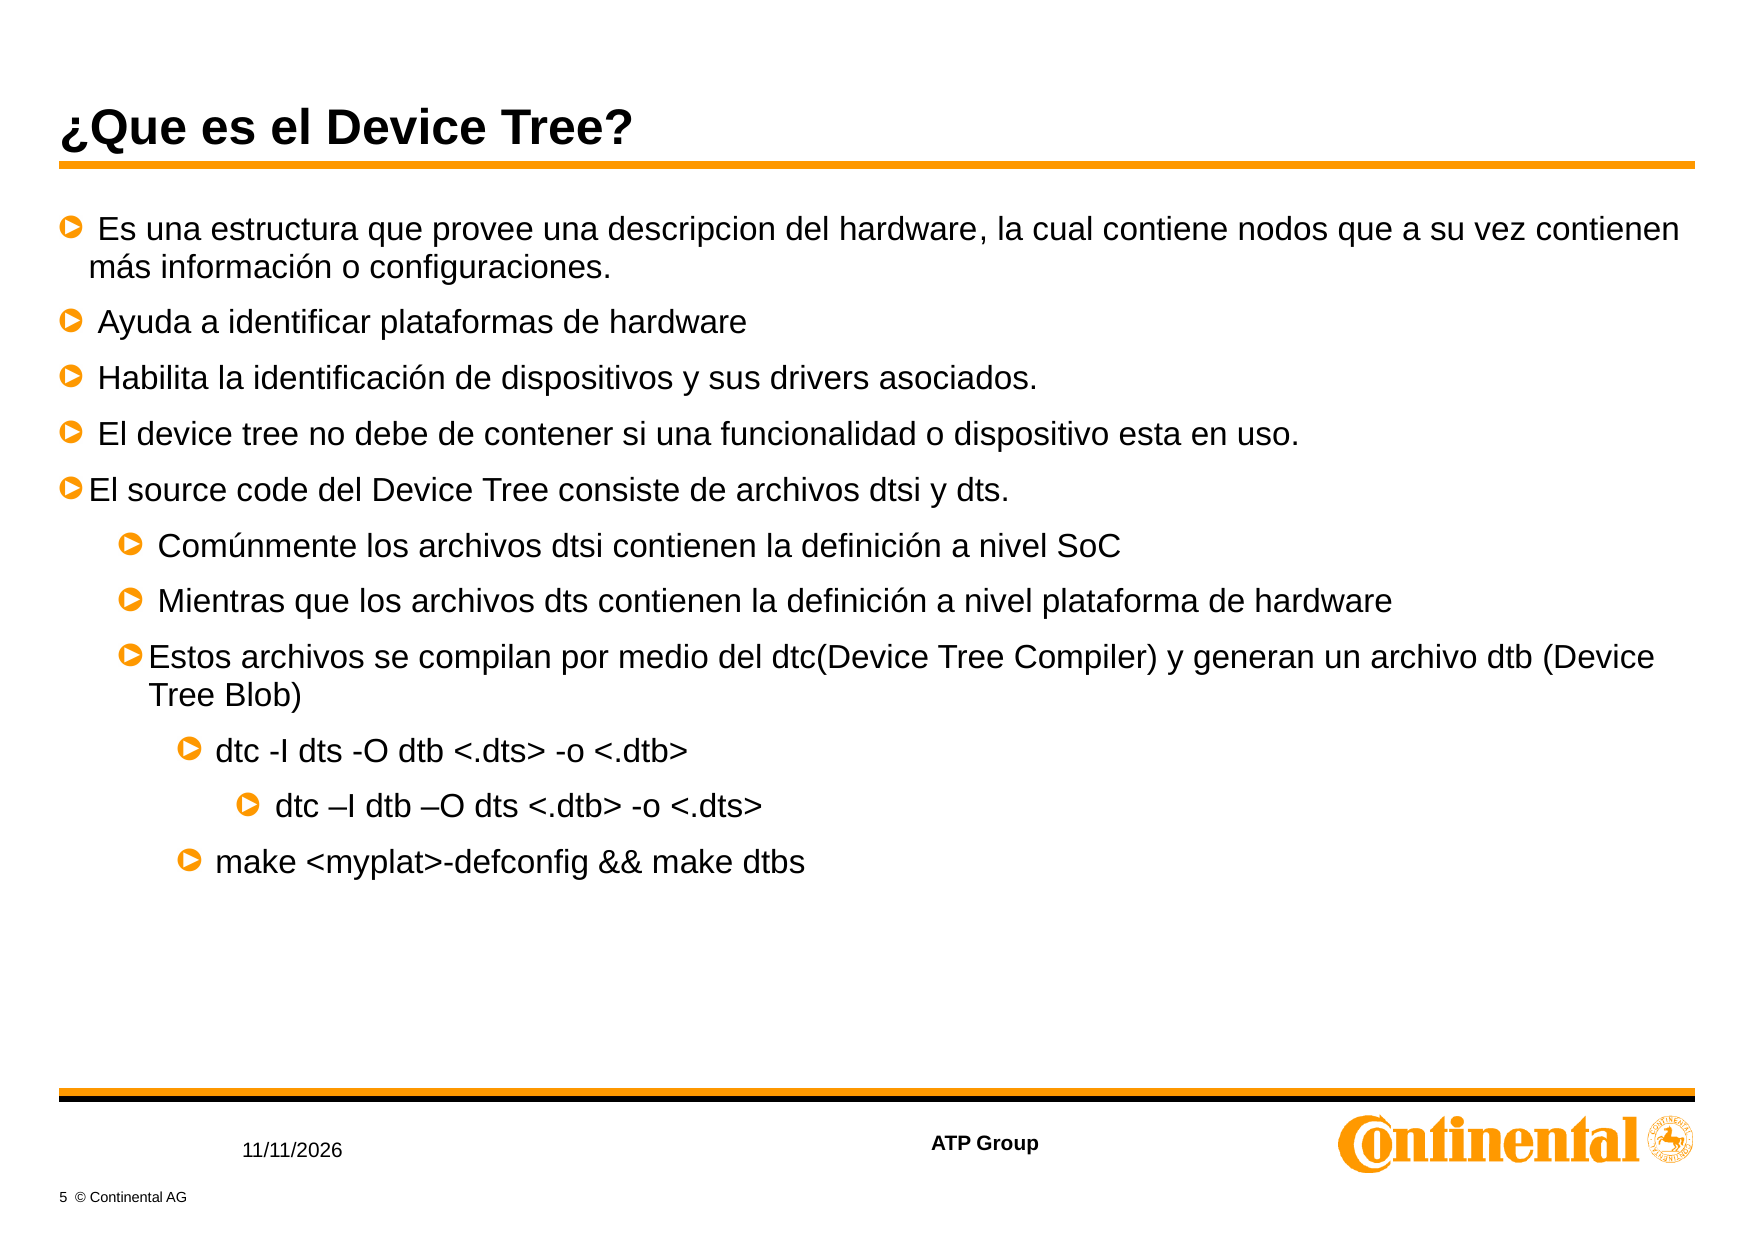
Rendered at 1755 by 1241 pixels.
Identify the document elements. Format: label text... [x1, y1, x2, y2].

picture [59, 420, 83, 444]
picture [118, 643, 143, 667]
picture [1338, 1114, 1693, 1173]
picture [59, 215, 83, 239]
footer ATP Group [707, 1121, 1264, 1194]
picture [177, 848, 202, 872]
list Es una estructura que provee una descripcion del hardware, la cual contiene nodos que a su vez contienen más información o configuraciones. Ayuda a identificar plataformas de hardware Habilita la identificación de dispositivos y sus drivers asociados. El device tree no debe de contener si una funcionalidad o dispositivo esta en uso. El source code del Device Tree consiste de archivos dtsi y dts. Comúnmente los archivos dtsi contienen la definición a nivel SoC Mientras que los archivos dts contienen la definición a nivel plataforma de hardware Estos archivos se compilan por medio del dtc(Device Tree Compiler) y generan un archivo dtb (Device Tree Blob) dtc -I dts -O dtb <.dts> -o <.dtb> dtc –I dtb –O dts <.dtb> -o <.dts> make <myplat>-defconfig && make dtbs [59, 209, 1695, 1084]
picture [59, 476, 83, 500]
title ¿Que es el Device Tree? [59, 40, 1695, 155]
picture [236, 792, 260, 817]
picture [59, 364, 83, 388]
picture [118, 532, 143, 556]
picture [177, 736, 202, 761]
slide_number 5 © Continental AG [59, 1179, 615, 1207]
picture [118, 587, 143, 612]
picture [59, 161, 1695, 169]
picture [59, 308, 83, 333]
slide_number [87, 1129, 498, 1175]
picture [59, 1088, 1695, 1102]
